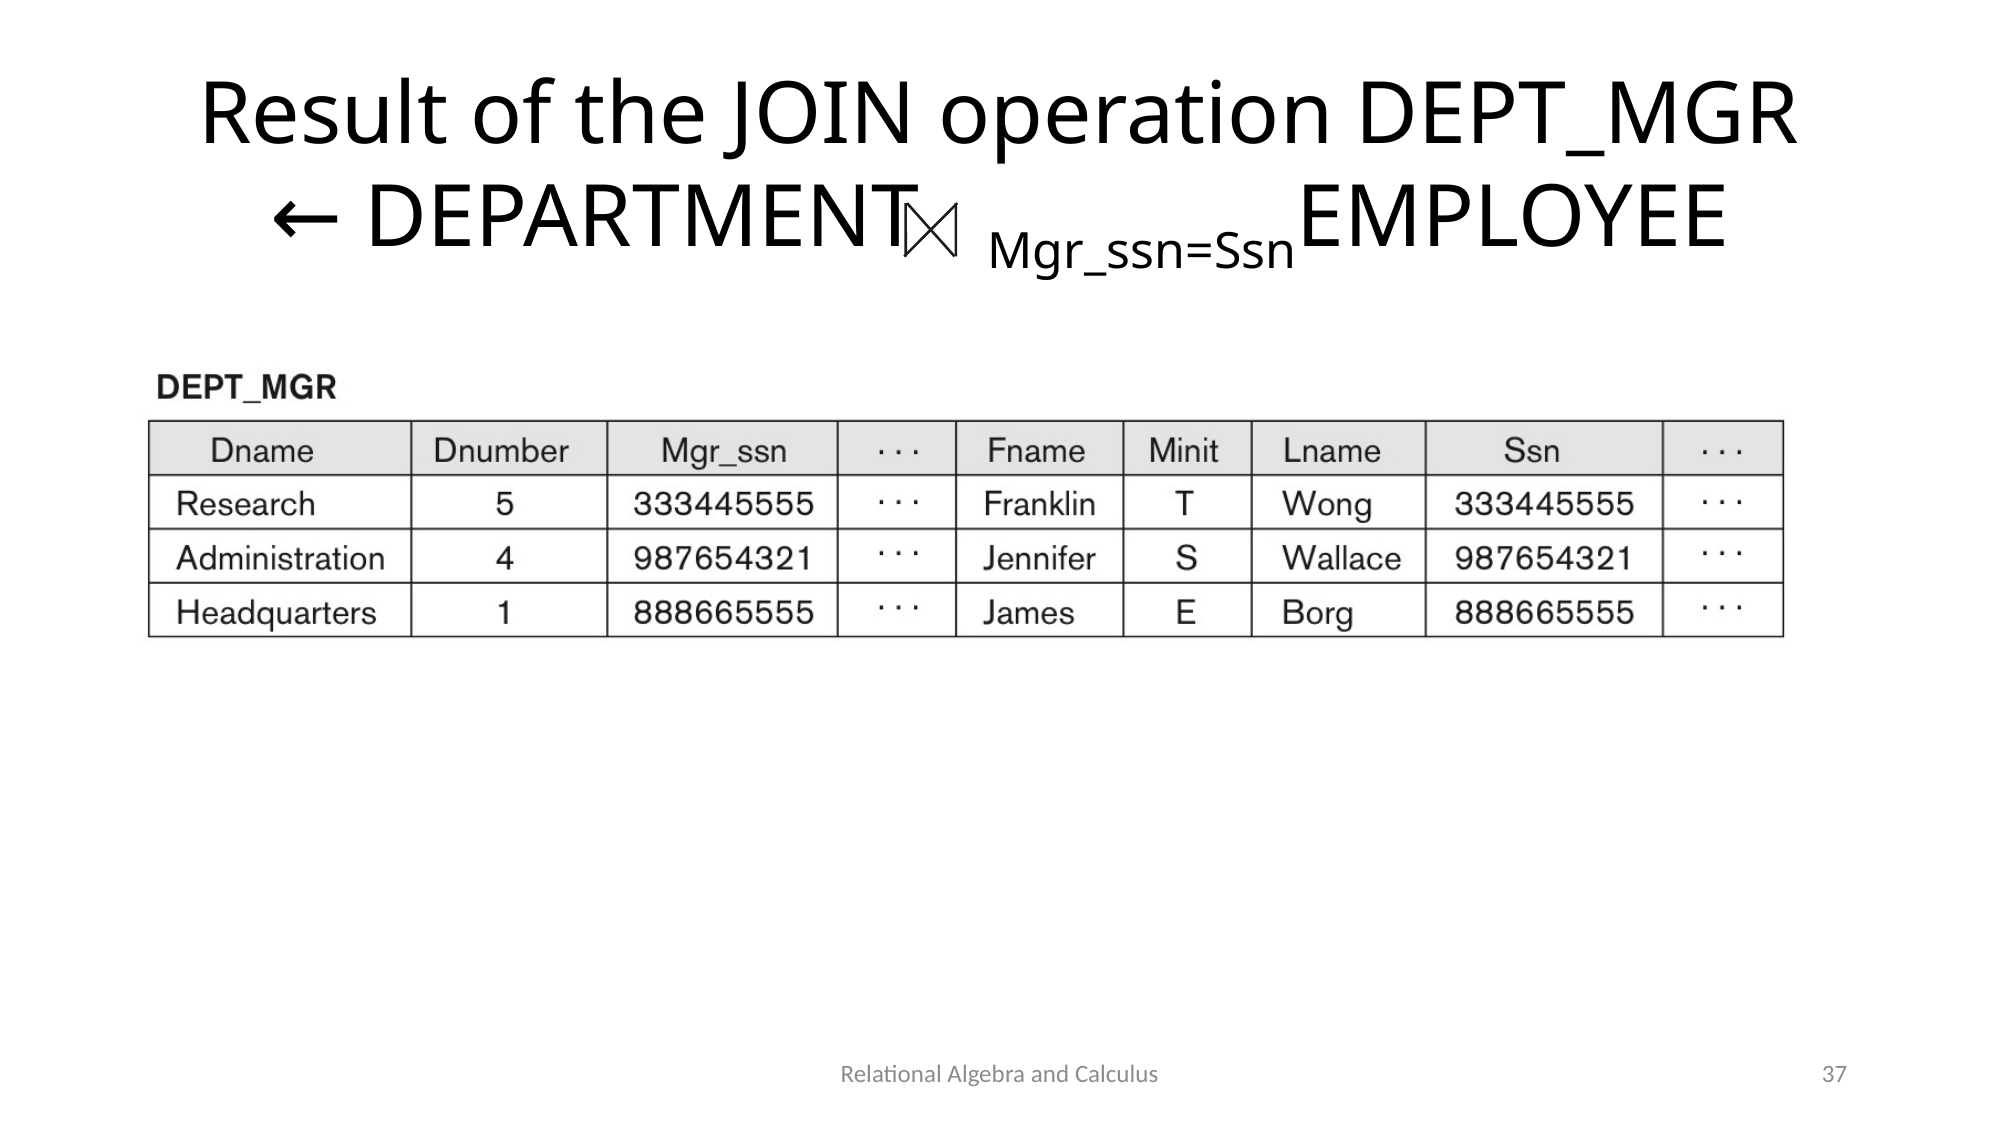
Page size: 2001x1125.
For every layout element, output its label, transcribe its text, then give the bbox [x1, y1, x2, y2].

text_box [904, 203, 958, 257]
picture [137, 361, 1793, 645]
footer Relational Algebra and Calculus [662, 1042, 1338, 1103]
slide_number 37 [1412, 1042, 1863, 1103]
title Result of the JOIN operation DEPT_MGR ← DEPARTMENT Mgr_ssn=SsnEMPLOYEE [137, 59, 1863, 278]
